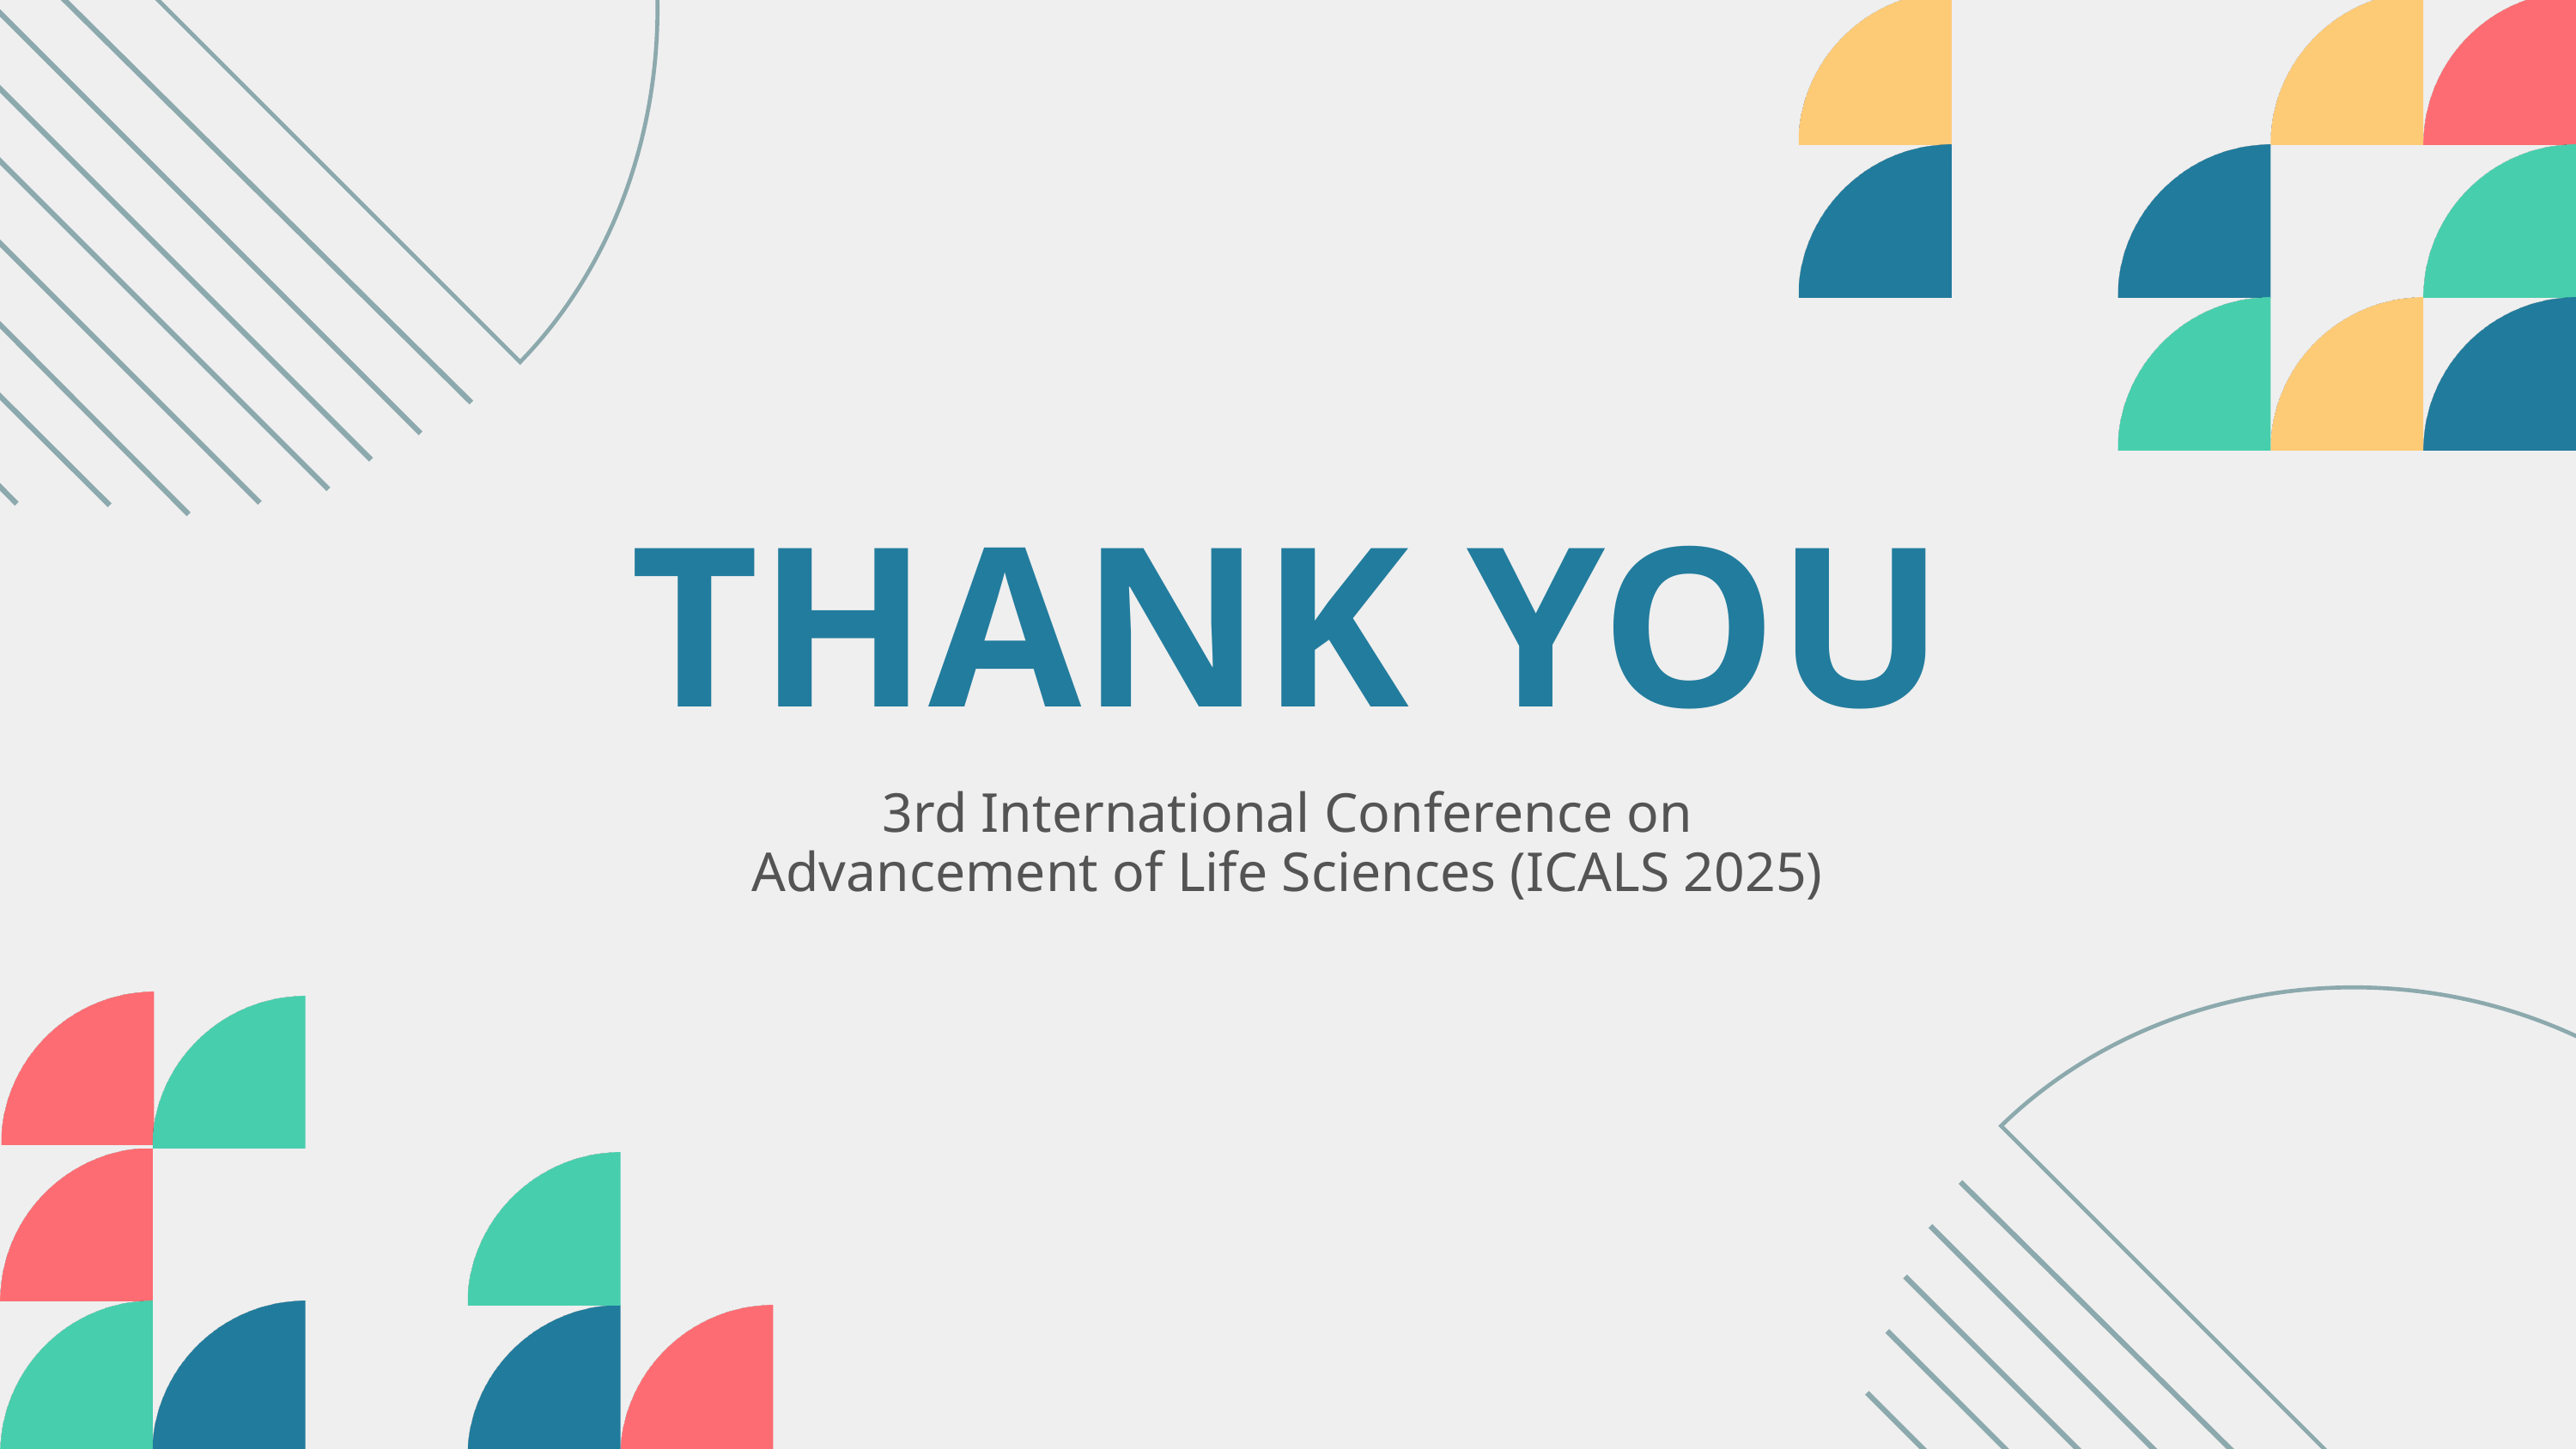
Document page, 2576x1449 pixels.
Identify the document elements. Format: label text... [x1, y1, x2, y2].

text_box [2117, 297, 2271, 451]
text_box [1848, 770, 2576, 1449]
text_box [620, 1305, 774, 1449]
text_box 3rd International Conference on Advancement of Life Sciences (ICALS 2025) [727, 784, 1843, 902]
text_box [1798, 144, 1952, 298]
text_box [467, 1306, 620, 1449]
text_box [2424, 0, 2576, 144]
text_box [1798, 0, 1952, 144]
text_box THANK YOU [539, 529, 2036, 752]
text_box [467, 1152, 621, 1306]
text_box [2117, 144, 2271, 297]
text_box [152, 996, 306, 1149]
text_box [152, 1300, 306, 1449]
text_box [2270, 0, 2424, 145]
text_box [2423, 144, 2576, 297]
text_box [2271, 297, 2424, 451]
text_box [2424, 297, 2576, 451]
text_box [0, 1149, 153, 1300]
text_box [0, 1300, 152, 1449]
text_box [0, 0, 876, 517]
text_box [1, 991, 155, 1145]
